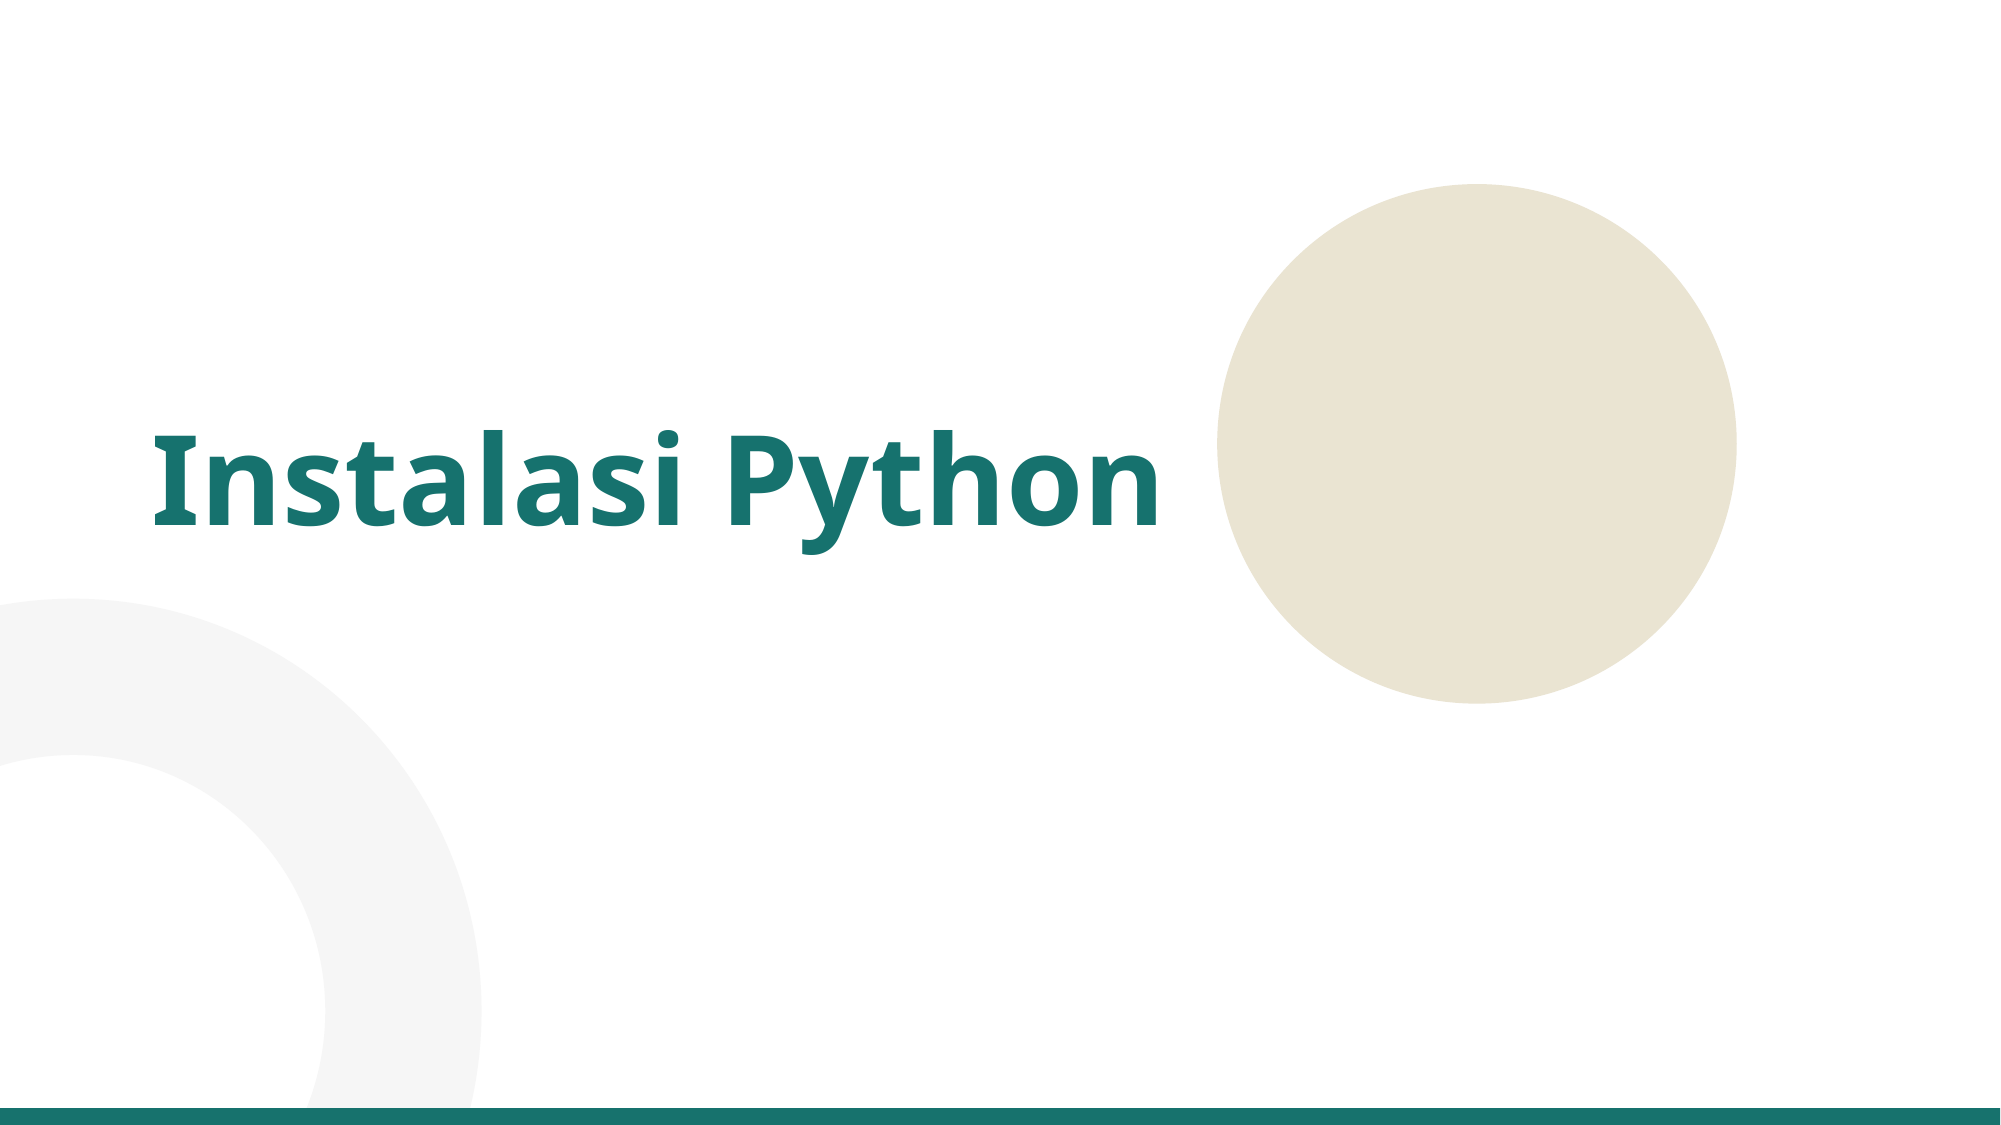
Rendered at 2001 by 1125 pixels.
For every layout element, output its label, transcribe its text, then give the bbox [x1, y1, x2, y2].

title Instalasi Python [136, 376, 1862, 594]
